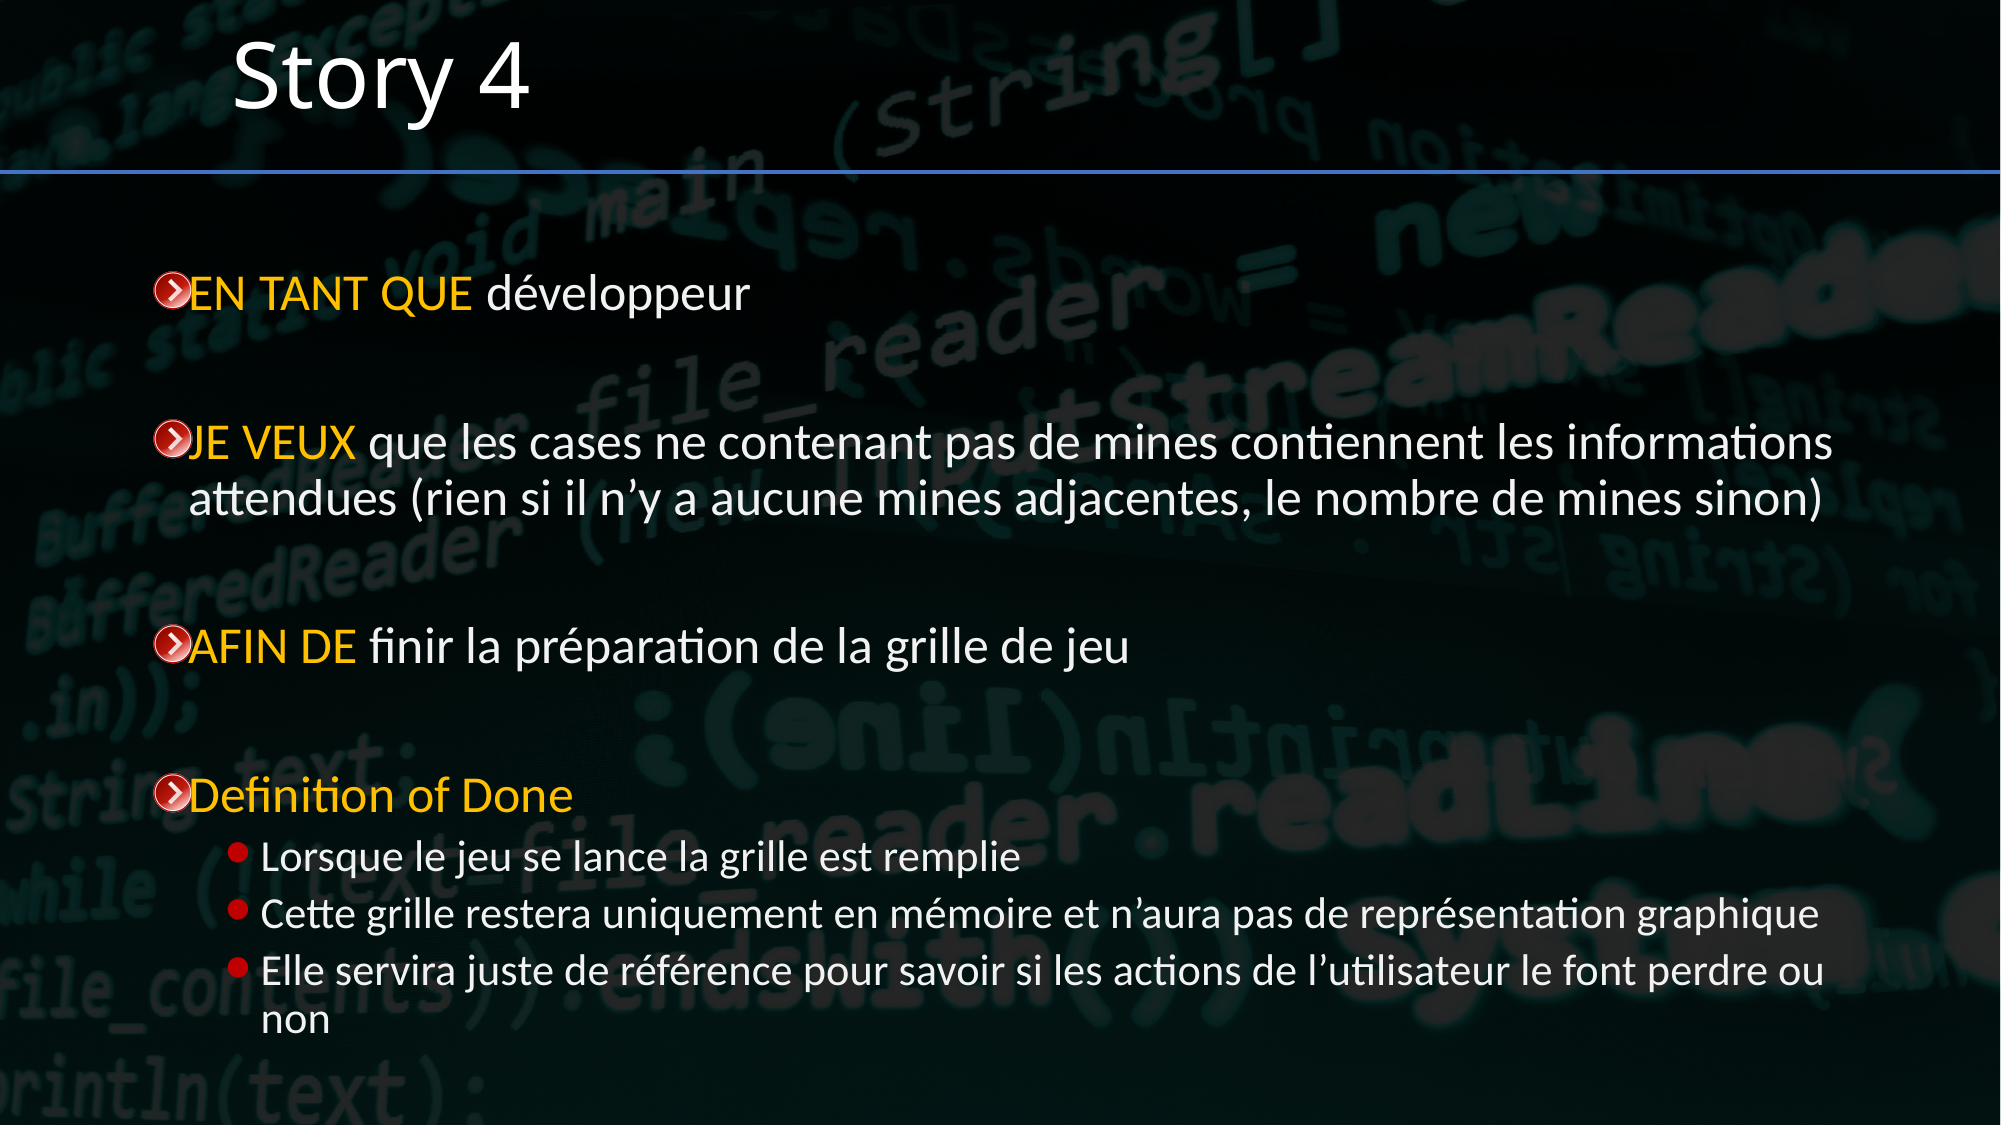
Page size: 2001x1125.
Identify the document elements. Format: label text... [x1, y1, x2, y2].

list EN TANT QUE développeur JE VEUX que les cases ne contenant pas de mines contiennent les informations attendues (rien si il n’y a aucune mines adjacentes, le nombre de mines sinon) AFIN DE finir la préparation de la grille de jeu Definition of Done Lorsque le jeu se lance la grille est remplie Cette grille restera uniquement en mémoire et n’aura pas de représentation graphique Elle servira juste de référence pour savoir si les actions de l’utilisateur le font perdre ou non [137, 258, 1868, 1071]
picture [152, 270, 194, 311]
picture [152, 623, 194, 665]
picture [152, 772, 194, 814]
title Story 4 [216, 0, 2000, 171]
picture [152, 418, 194, 460]
